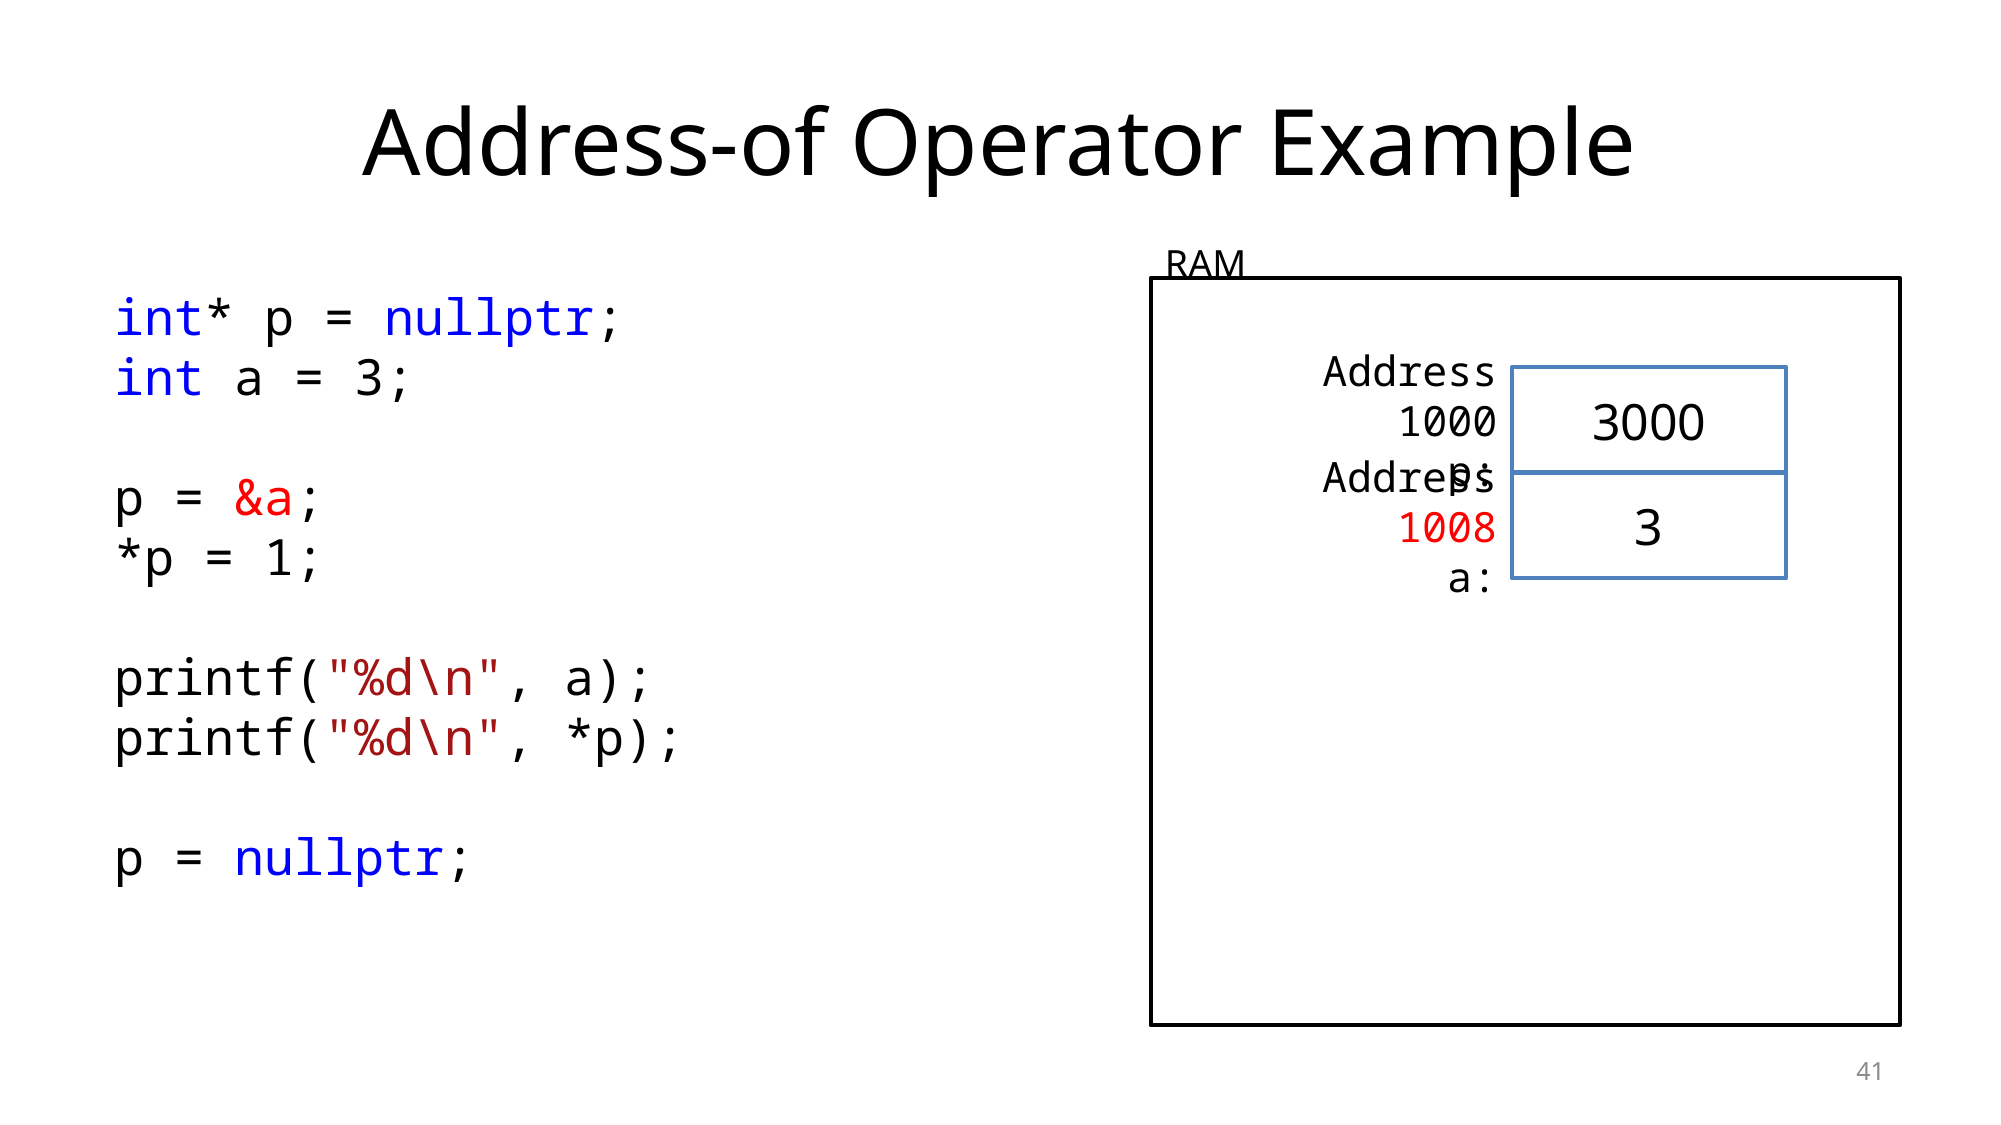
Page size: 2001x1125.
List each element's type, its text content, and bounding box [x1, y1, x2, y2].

text_box Address 1000 p: [1199, 337, 1512, 442]
text_box [1149, 276, 1902, 1027]
text_box int* p = nullptr; int a = 3; p = &a; *p = 1; printf("%d\n", a); printf("%d\n", *p); p = nullptr; [99, 277, 778, 893]
slide_number 41 [1433, 1042, 1900, 1103]
text_box 3000 [1512, 365, 1788, 470]
title Address-of Operator Example [99, 45, 1900, 233]
text_box 3 [1512, 470, 1788, 580]
text_box Address 1008 a: [1199, 442, 1512, 608]
text_box RAM [1150, 232, 1429, 293]
